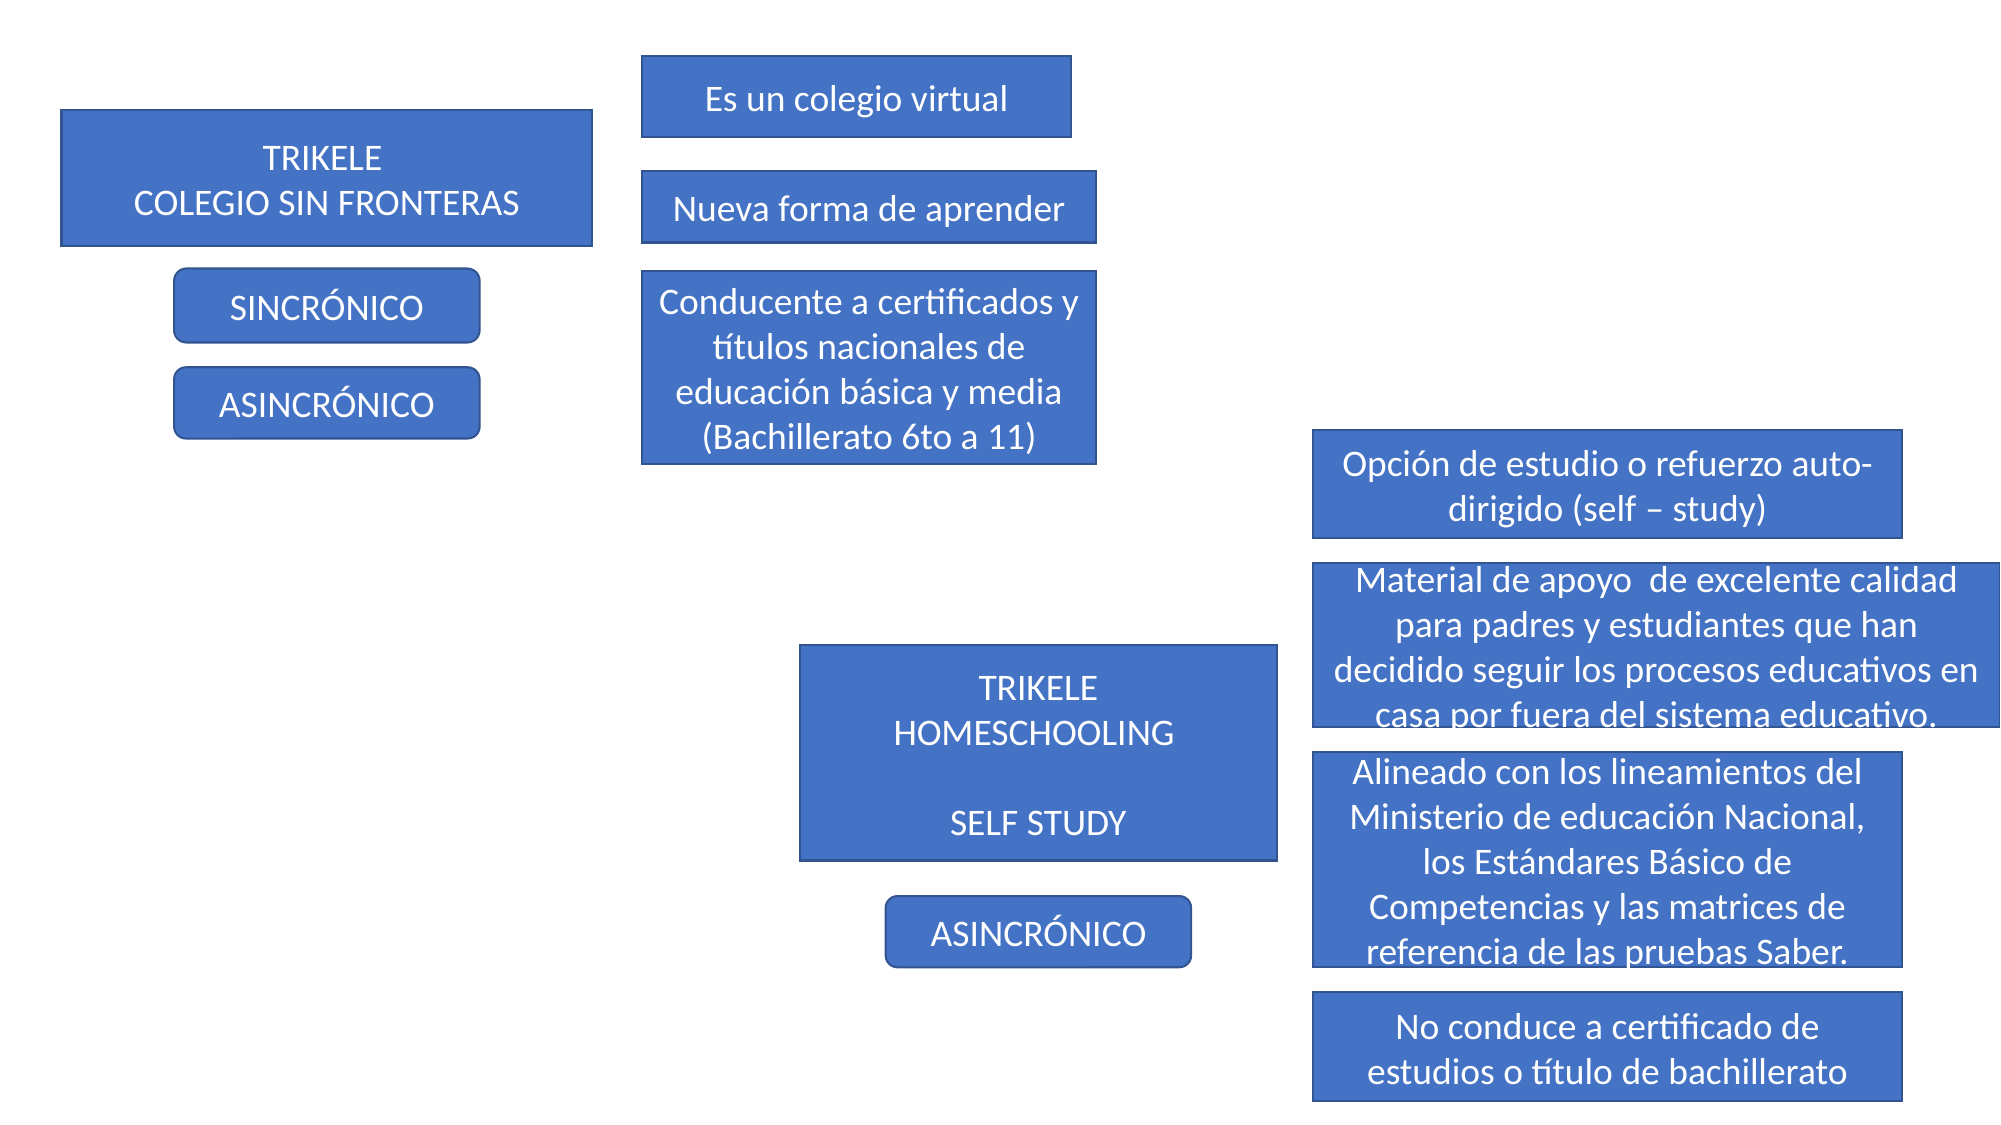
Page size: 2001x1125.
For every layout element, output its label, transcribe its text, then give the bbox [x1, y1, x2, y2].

text_box Opción de estudio o refuerzo auto-dirigido (self – study) [1312, 429, 1903, 539]
text_box ASINCRÓNICO [884, 895, 1193, 969]
text_box Material de apoyo de excelente calidad para padres y estudiantes que han decidido seguir los procesos educativos en casa por fuera del sistema educativo. [1312, 562, 2000, 728]
text_box Alineado con los lineamientos del Ministerio de educación Nacional, los Estándares Básico de Competencias y las matrices de referencia de las pruebas Saber. [1312, 751, 1903, 968]
text_box Nueva forma de aprender [641, 170, 1097, 244]
text_box TRIKELE COLEGIO SIN FRONTERAS [60, 109, 593, 247]
text_box TRIKELE HOMESCHOOLING SELF STUDY [799, 644, 1278, 862]
text_box ASINCRÓNICO [173, 366, 481, 440]
text_box SINCRÓNICO [173, 267, 481, 344]
text_box Conducente a certificados y títulos nacionales de educación básica y media (Bachillerato 6to a 11) [641, 270, 1097, 465]
text_box Es un colegio virtual [641, 55, 1072, 138]
text_box No conduce a certificado de estudios o título de bachillerato [1312, 991, 1903, 1102]
